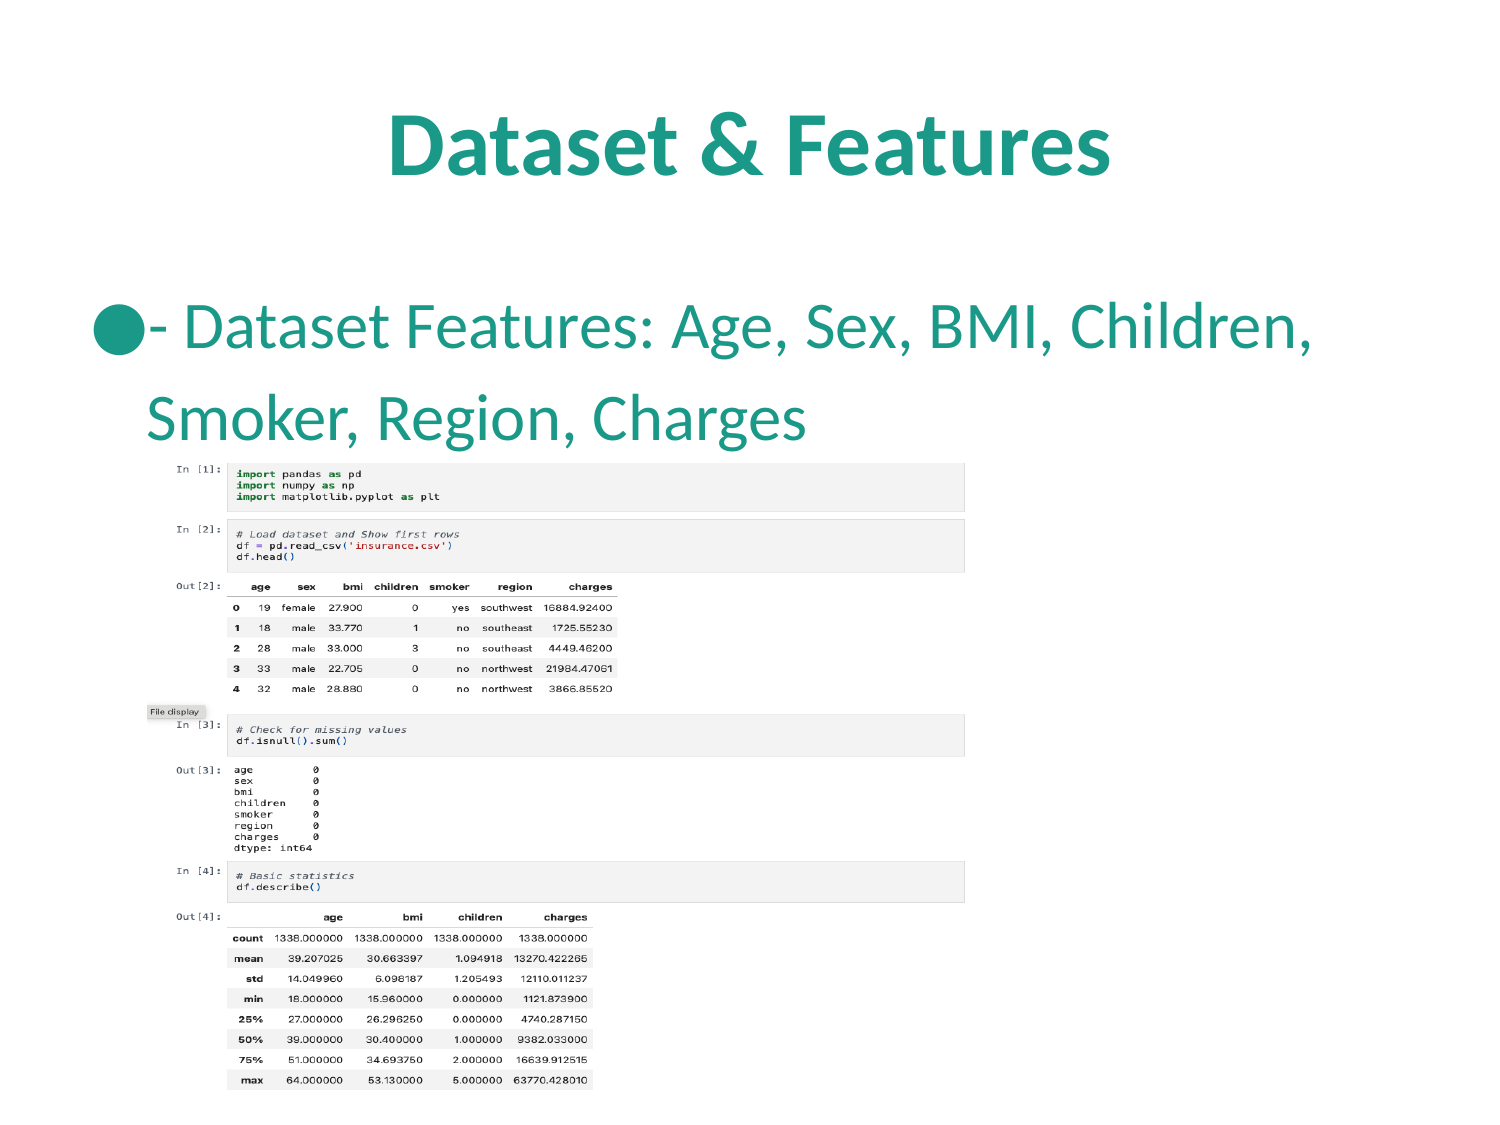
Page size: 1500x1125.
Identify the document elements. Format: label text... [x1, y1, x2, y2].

list - Dataset Features: Age, Sex, BMI, Children, Smoker, Region, Charges [75, 262, 1425, 1005]
title Dataset & Features [75, 45, 1425, 233]
picture [147, 463, 1140, 1096]
